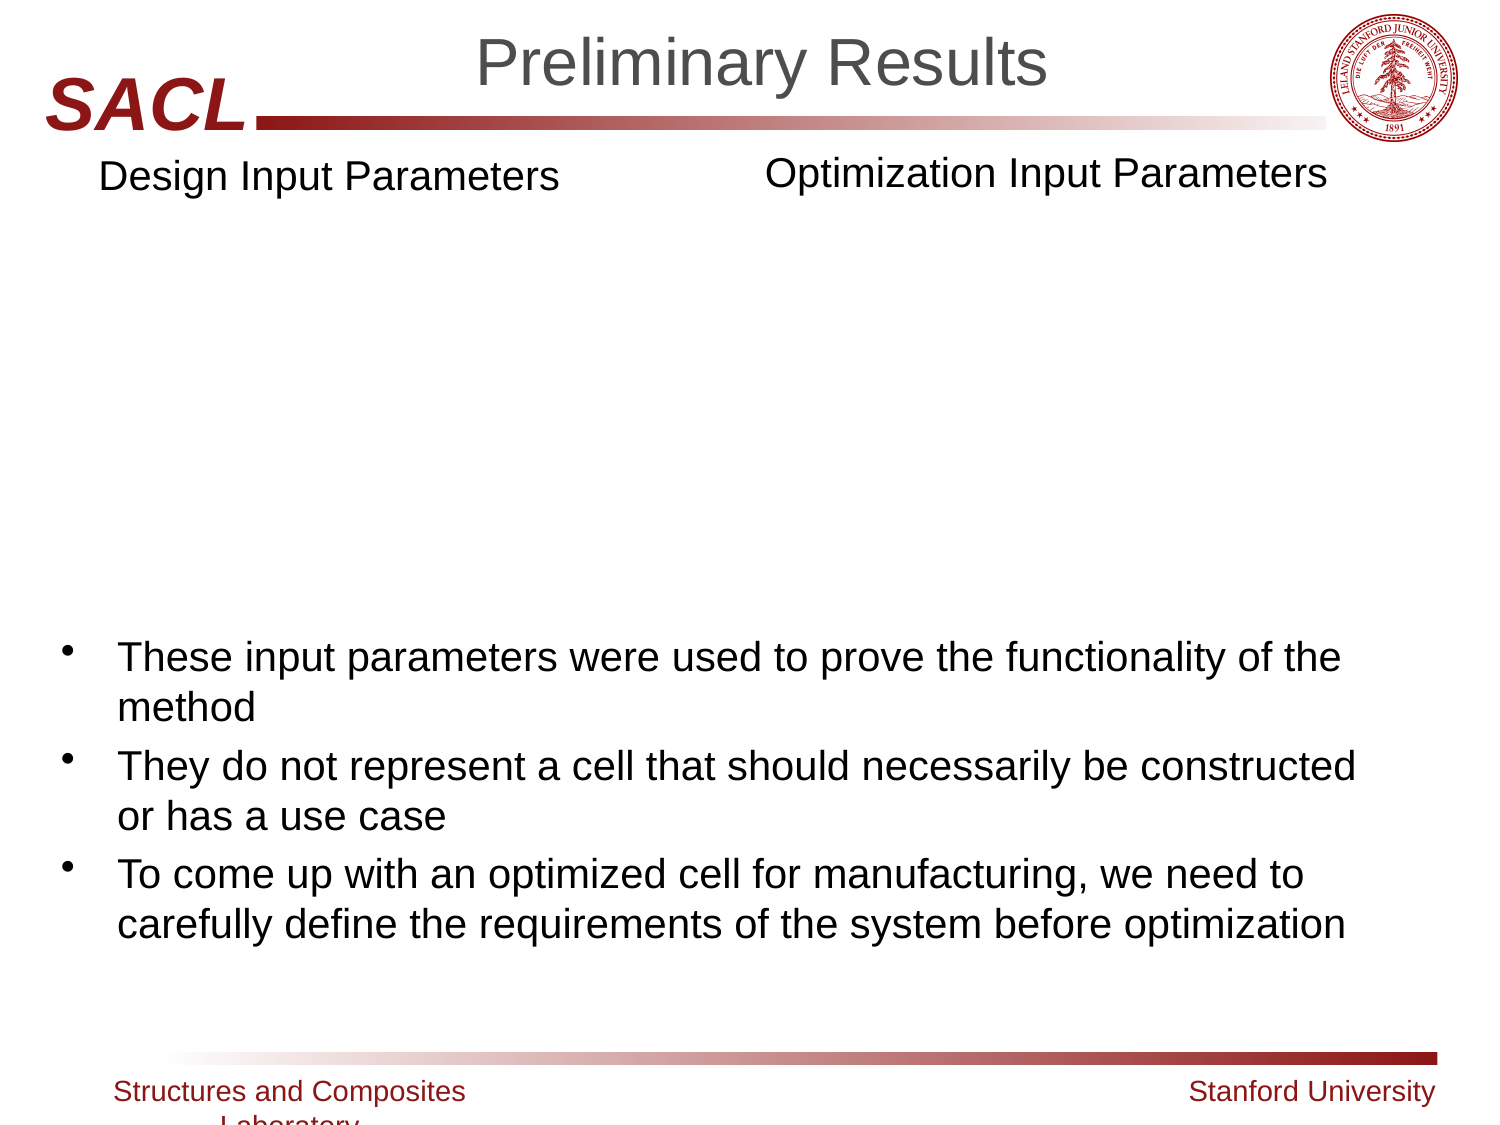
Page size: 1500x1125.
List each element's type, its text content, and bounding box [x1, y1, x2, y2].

text_box These input parameters were used to prove the functionality of the method They do not represent a cell that should necessarily be constructed or has a use case To come up with an optimized cell for manufacturing, we need to carefully define the requirements of the system before optimization [46, 622, 1397, 1108]
text_box Preliminary Results [87, 11, 1438, 126]
picture [1326, 10, 1462, 146]
